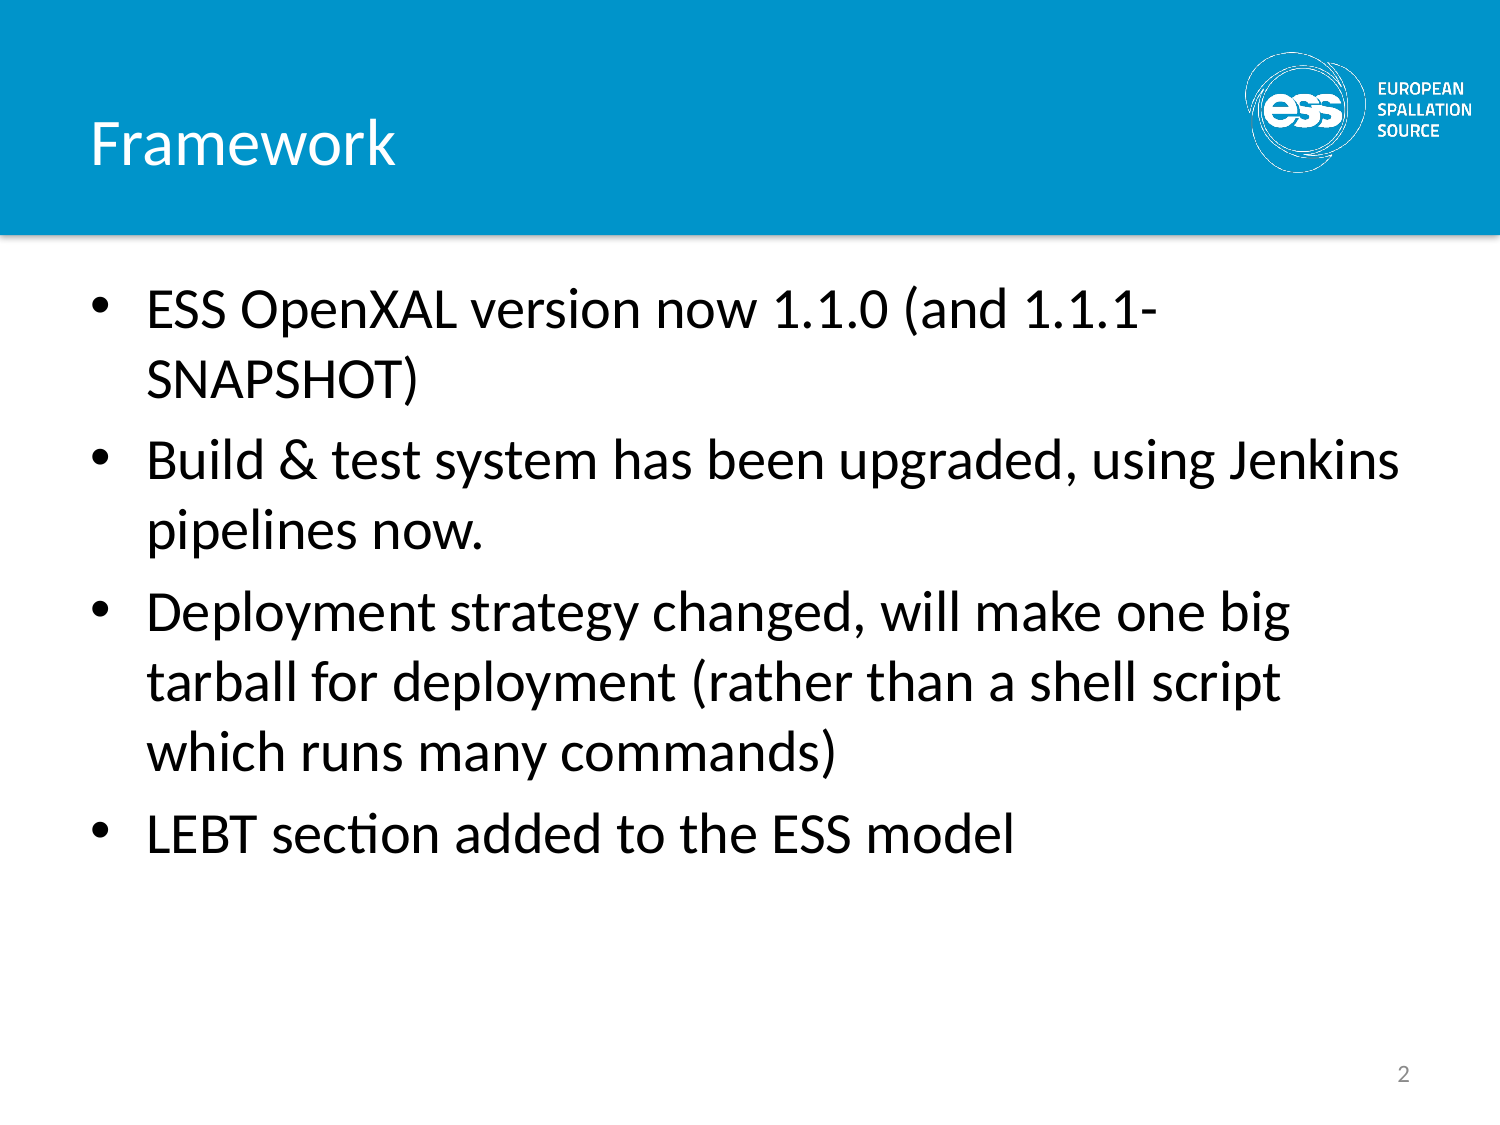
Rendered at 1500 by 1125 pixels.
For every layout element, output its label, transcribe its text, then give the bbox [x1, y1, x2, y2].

picture [1436, 104, 1444, 115]
picture [1264, 94, 1342, 127]
picture [1454, 83, 1458, 94]
picture [1400, 83, 1407, 94]
picture [1389, 104, 1393, 115]
picture [1418, 104, 1423, 115]
slide_number 2 [1074, 1042, 1425, 1103]
picture [1443, 86, 1450, 93]
picture [1422, 125, 1428, 134]
list ESS OpenXAL version now 1.1.0 (and 1.1.1-SNAPSHOT) Build & test system has been upgraded, using Jenkins pipelines now. Deployment strategy changed, will make one big tarball for deployment (rather than a shell script which runs many commands) LEBT section added to the ESS model [75, 262, 1425, 1005]
picture [1409, 104, 1415, 115]
picture [1423, 83, 1430, 94]
picture [1398, 109, 1406, 115]
title Framework [75, 45, 1247, 233]
picture [1432, 125, 1438, 136]
picture [1379, 83, 1385, 94]
